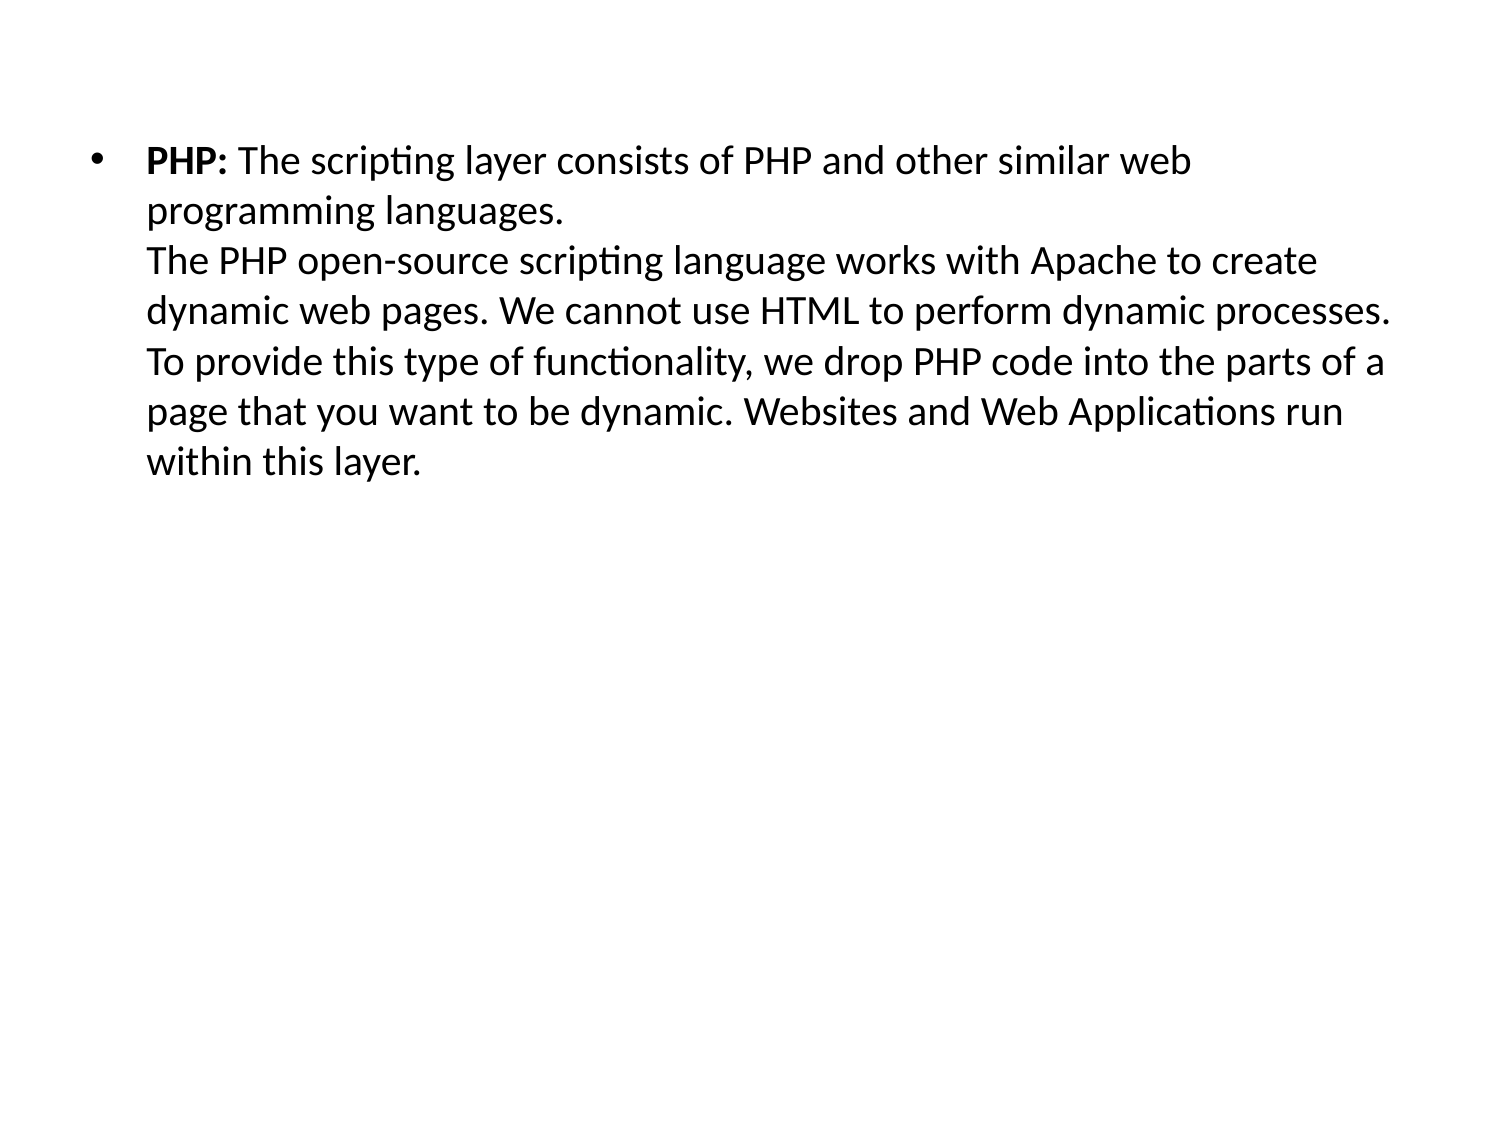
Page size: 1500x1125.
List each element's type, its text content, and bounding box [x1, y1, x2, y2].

list PHP: The scripting layer consists of PHP and other similar web programming languages. The PHP open-source scripting language works with Apache to create dynamic web pages. We cannot use HTML to perform dynamic processes. To provide this type of functionality, we drop PHP code into the parts of a page that you want to be dynamic. Websites and Web Applications run within this layer. [75, 125, 1425, 1083]
